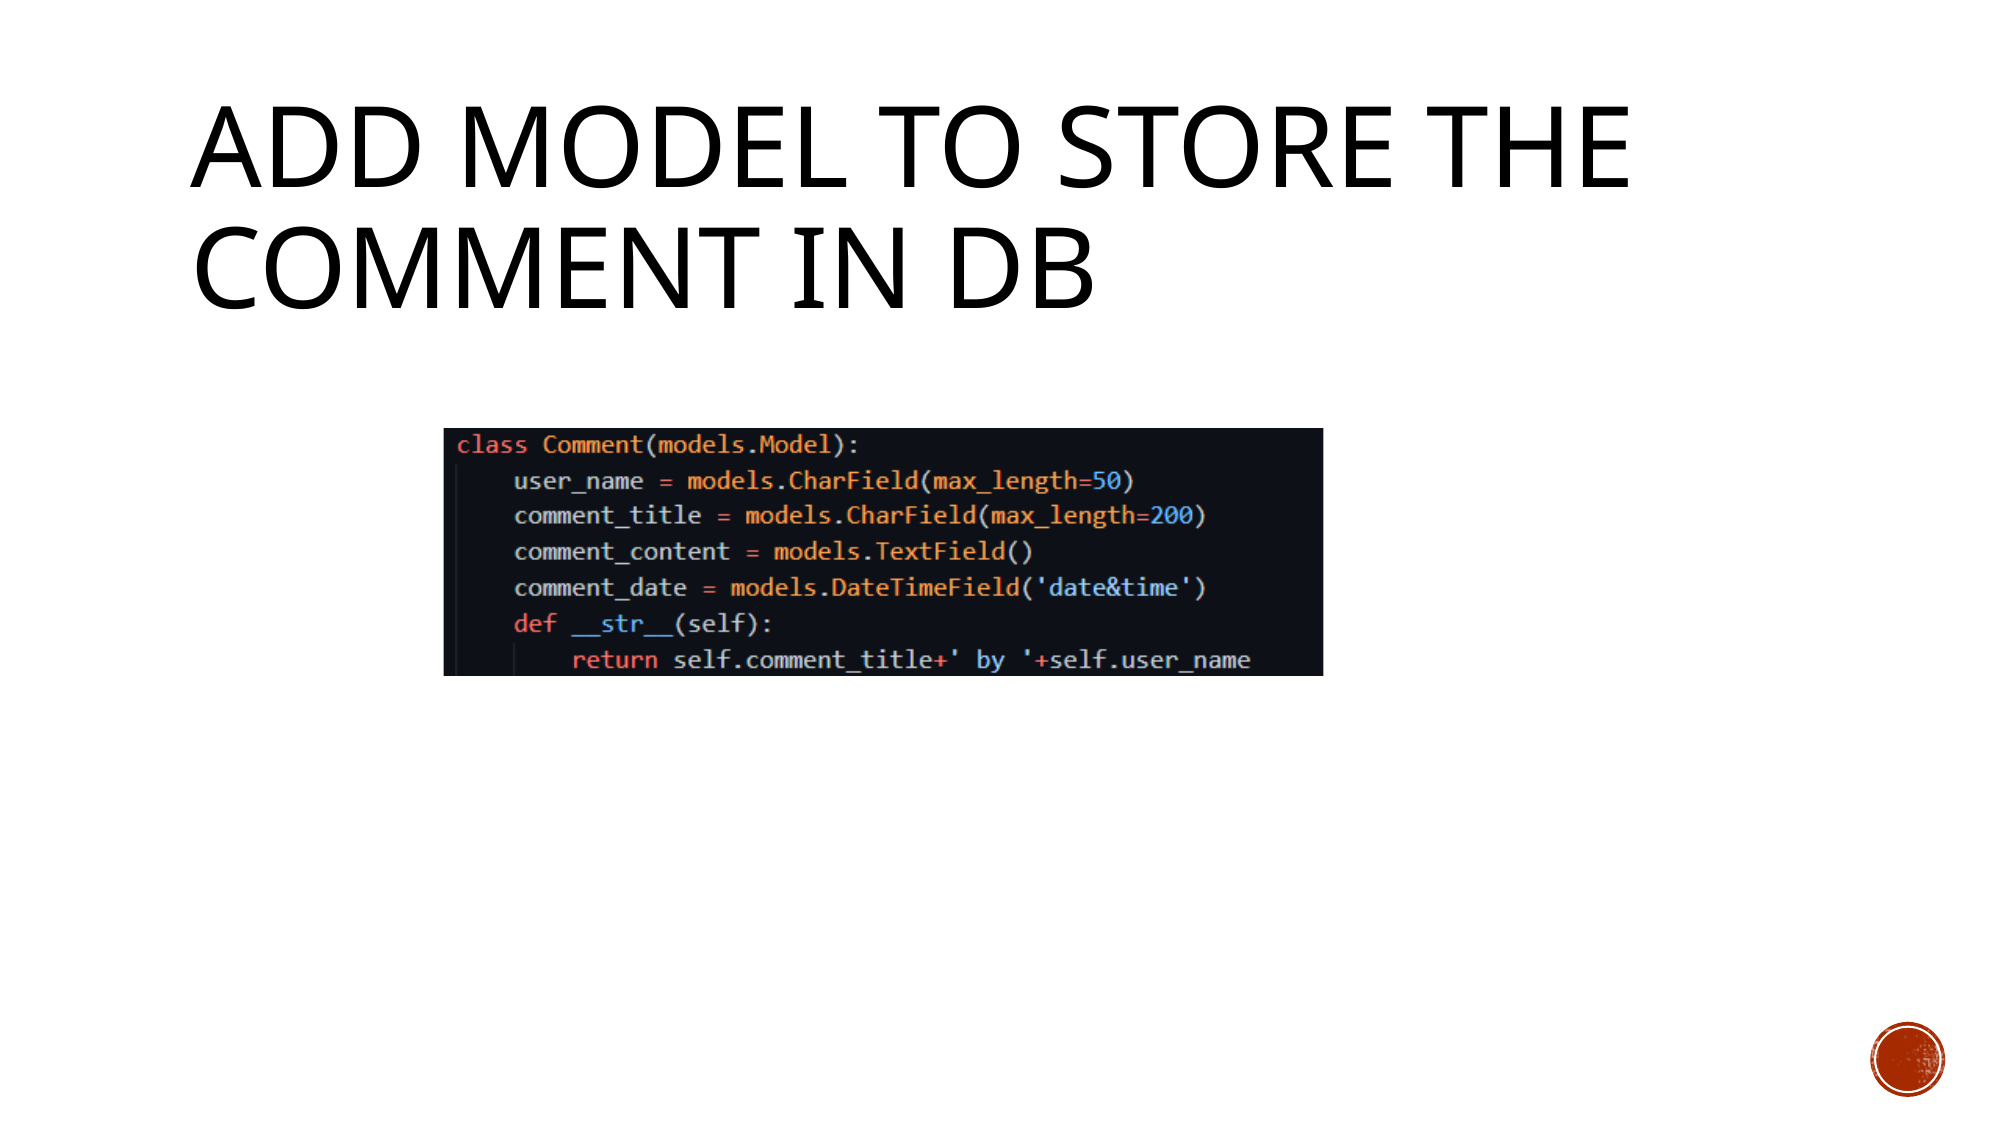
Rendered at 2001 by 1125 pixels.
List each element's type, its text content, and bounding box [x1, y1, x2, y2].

title Add model to store the comment in DB [175, 79, 1826, 344]
picture [443, 428, 1324, 676]
